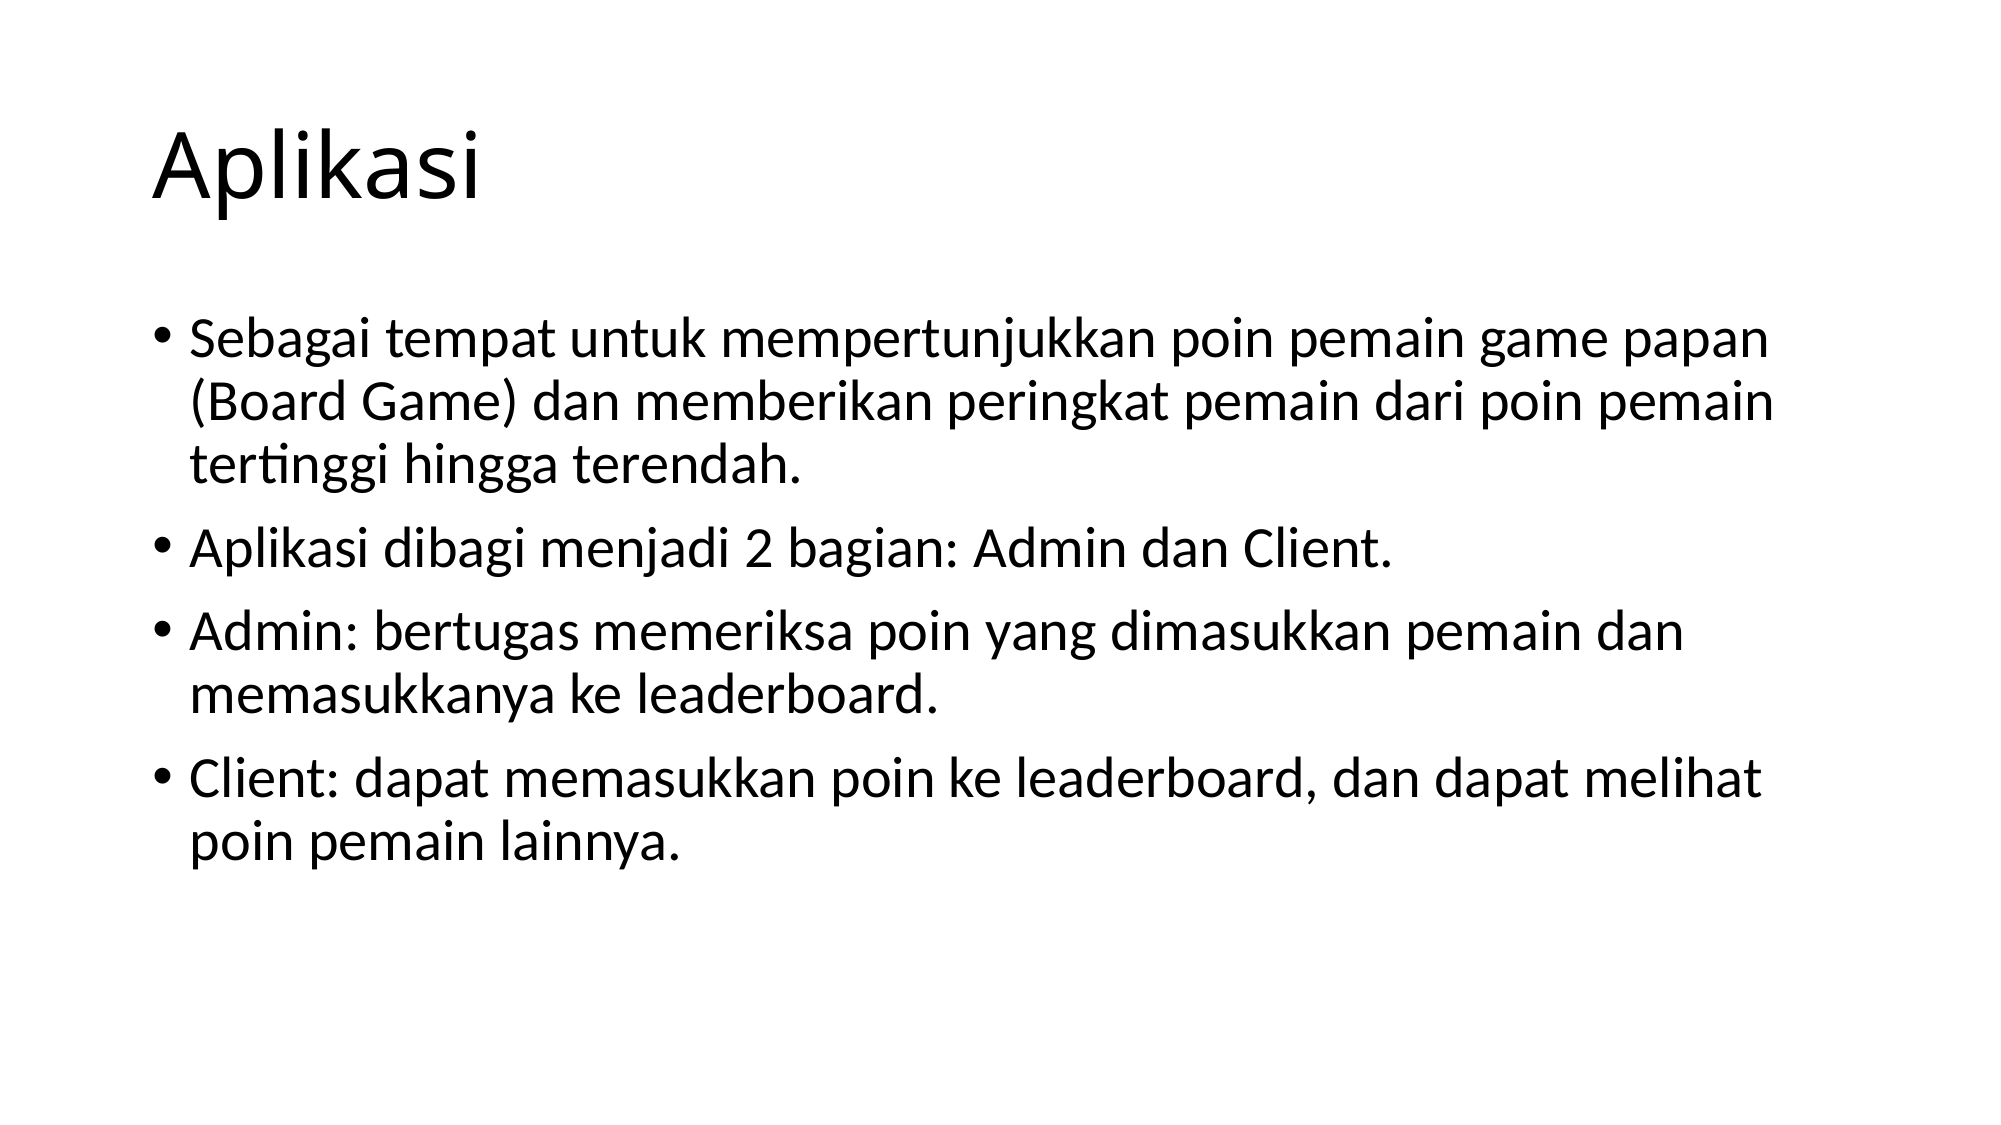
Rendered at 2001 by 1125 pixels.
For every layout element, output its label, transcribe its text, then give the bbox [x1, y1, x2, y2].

list Sebagai tempat untuk mempertunjukkan poin pemain game papan (Board Game) dan memberikan peringkat pemain dari poin pemain tertinggi hingga terendah. Aplikasi dibagi menjadi 2 bagian: Admin dan Client. Admin: bertugas memeriksa poin yang dimasukkan pemain dan memasukkanya ke leaderboard. Client: dapat memasukkan poin ke leaderboard, dan dapat melihat poin pemain lainnya. [137, 299, 1863, 1014]
title Aplikasi [137, 59, 1863, 278]
